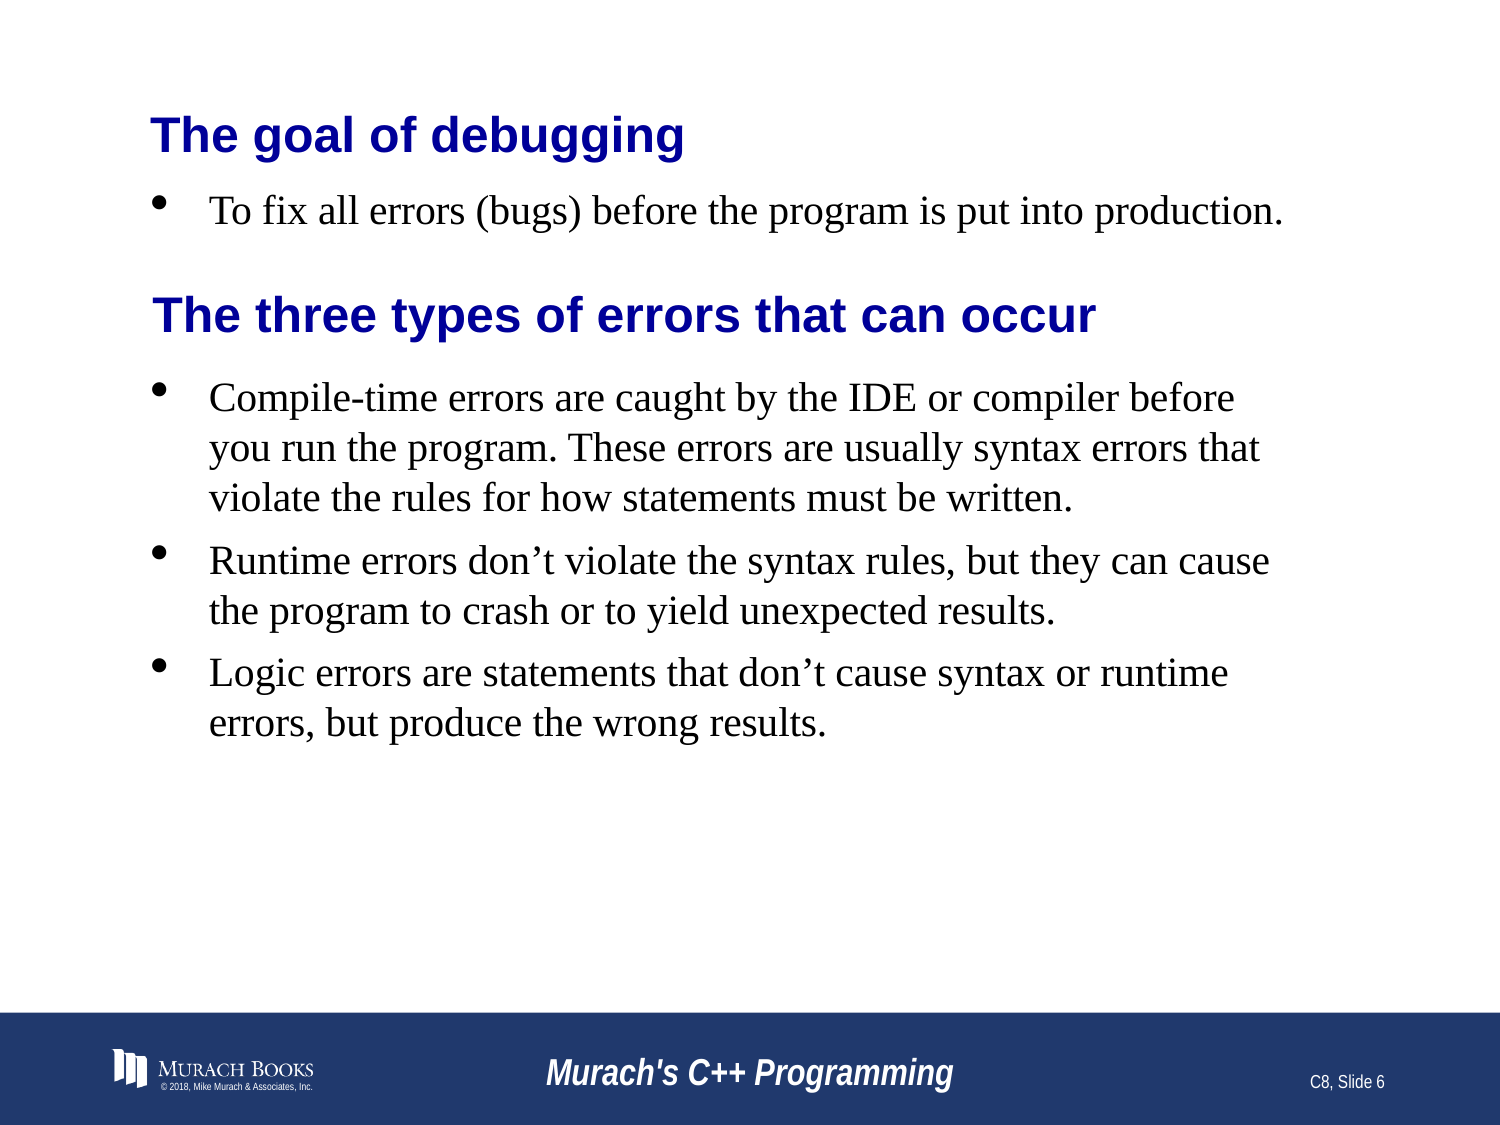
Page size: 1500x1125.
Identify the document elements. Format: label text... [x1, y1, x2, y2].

list Compile-time errors are caught by the IDE or compiler before you run the program. These errors are usually syntax errors that violate the rules for how statements must be written. Runtime errors don’t violate the syntax rules, but they can cause the program to crash or to yield unexpected results. Logic errors are statements that don’t cause syntax or runtime errors, but produce the wrong results. [137, 362, 1350, 813]
slide_number C8, Slide 6 [1087, 1025, 1400, 1100]
footer © 2018, Mike Murach & Associates, Inc. [12, 1025, 463, 1100]
title The goal of debugging [150, 102, 1350, 164]
list To fix all errors (bugs) before the program is put into production. [137, 174, 1350, 275]
list The three types of errors that can occur [137, 275, 1350, 338]
slide_number Murach's C++ Programming [463, 1025, 1050, 1100]
